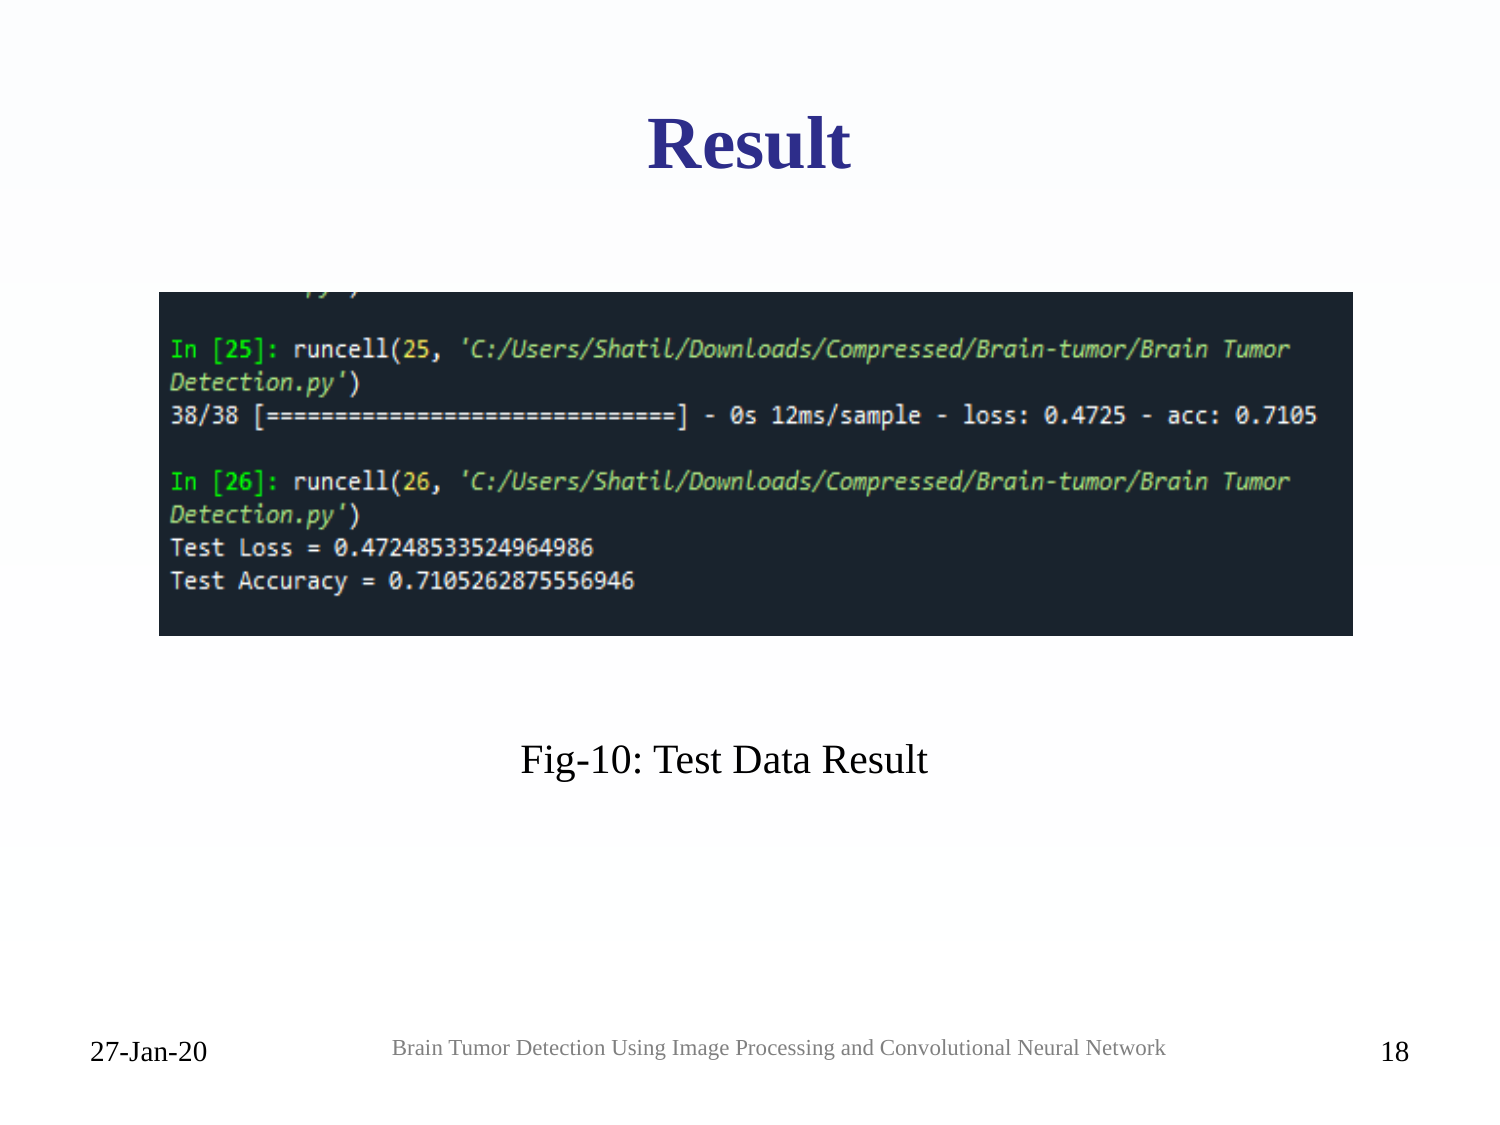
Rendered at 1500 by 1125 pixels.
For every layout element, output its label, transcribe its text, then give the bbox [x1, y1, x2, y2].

slide_number 18 [1074, 1024, 1425, 1103]
title Result [75, 45, 1425, 233]
list Fig-10: Test Data Result [75, 262, 1425, 1005]
slide_number 27-Jan-20 [75, 1024, 253, 1103]
picture [159, 292, 1353, 636]
footer Brain Tumor Detection Using Image Processing and Convolutional Neural Network [253, 1024, 1074, 1103]
